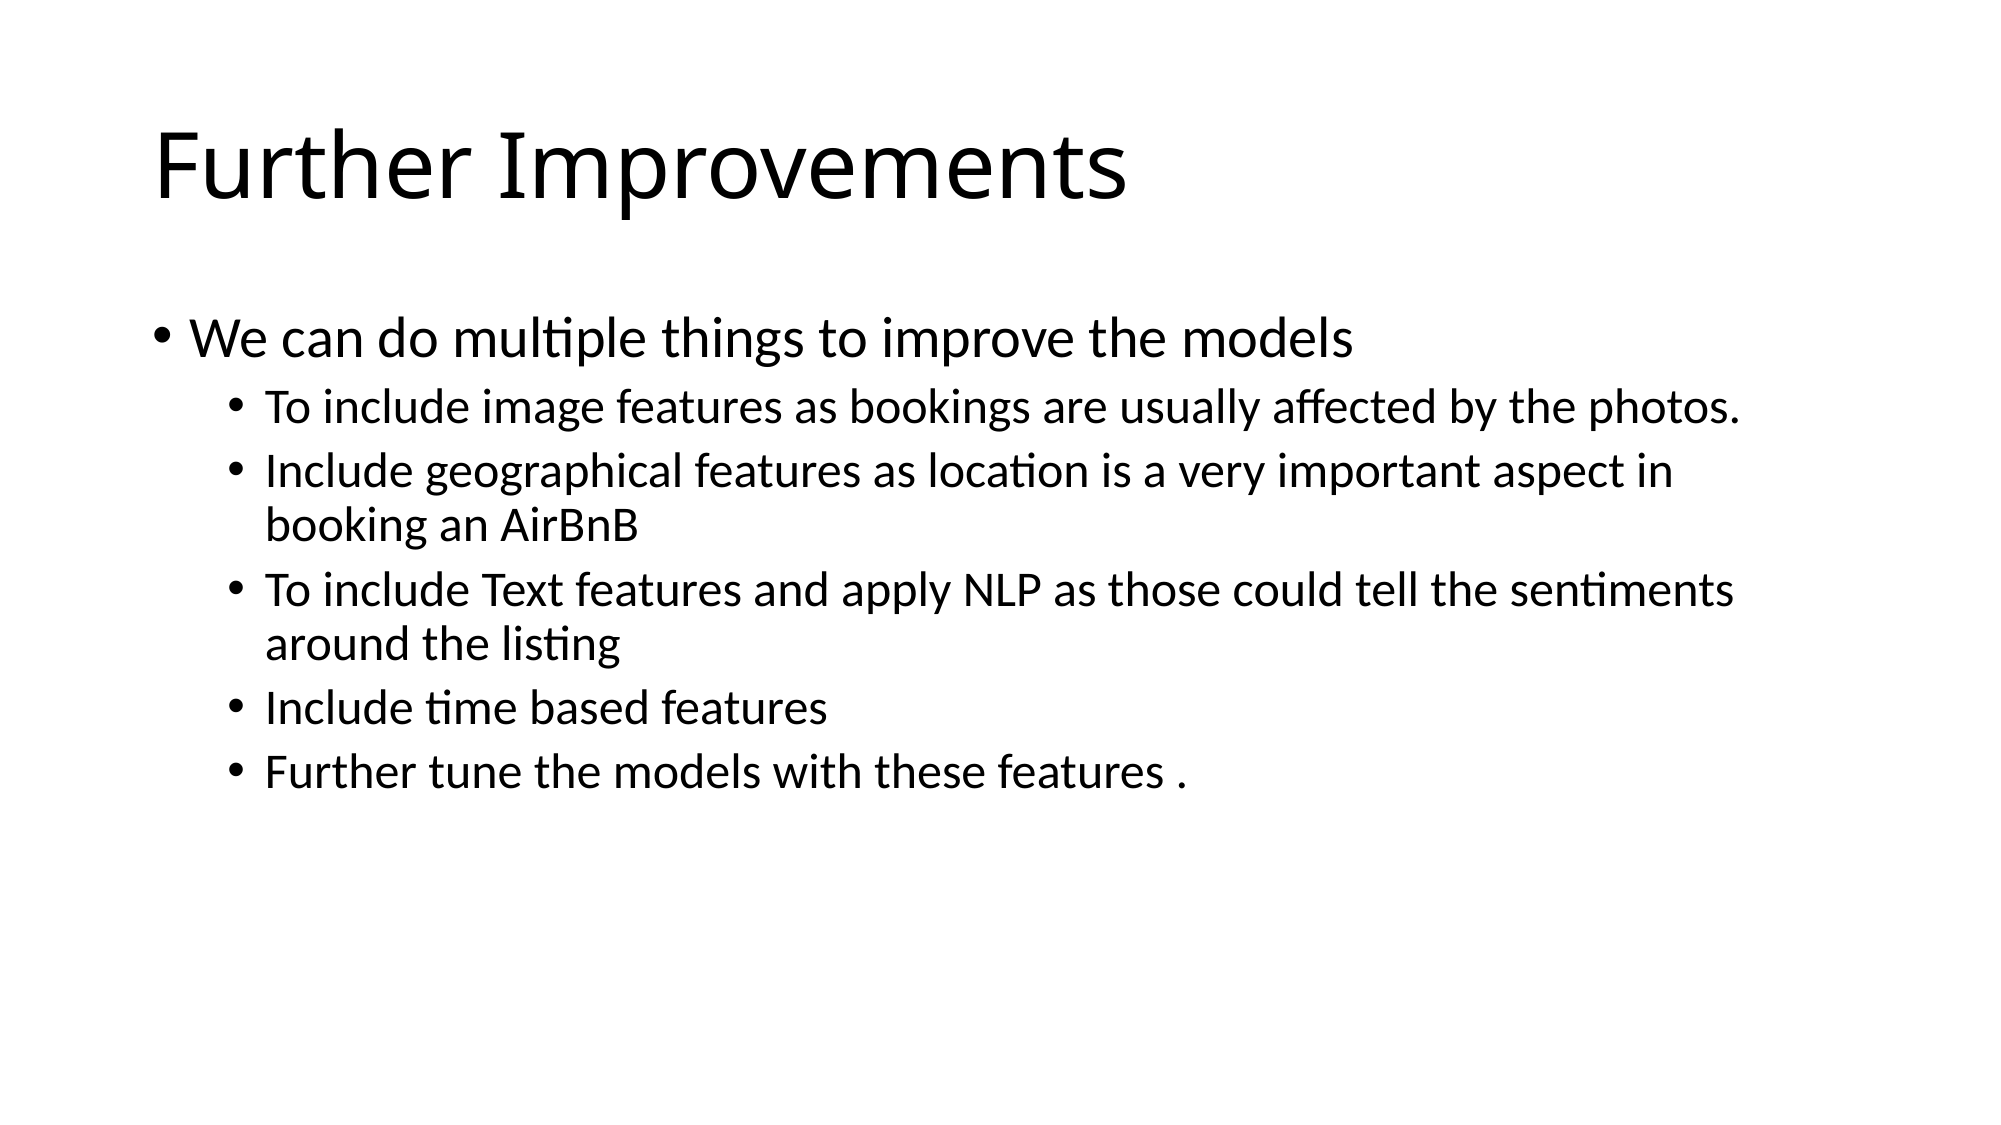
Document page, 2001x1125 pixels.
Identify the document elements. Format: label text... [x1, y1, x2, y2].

list We can do multiple things to improve the models To include image features as bookings are usually affected by the photos. Include geographical features as location is a very important aspect in booking an AirBnB To include Text features and apply NLP as those could tell the sentiments around the listing Include time based features Further tune the models with these features . [137, 299, 1863, 1014]
title Further Improvements [137, 59, 1863, 278]
